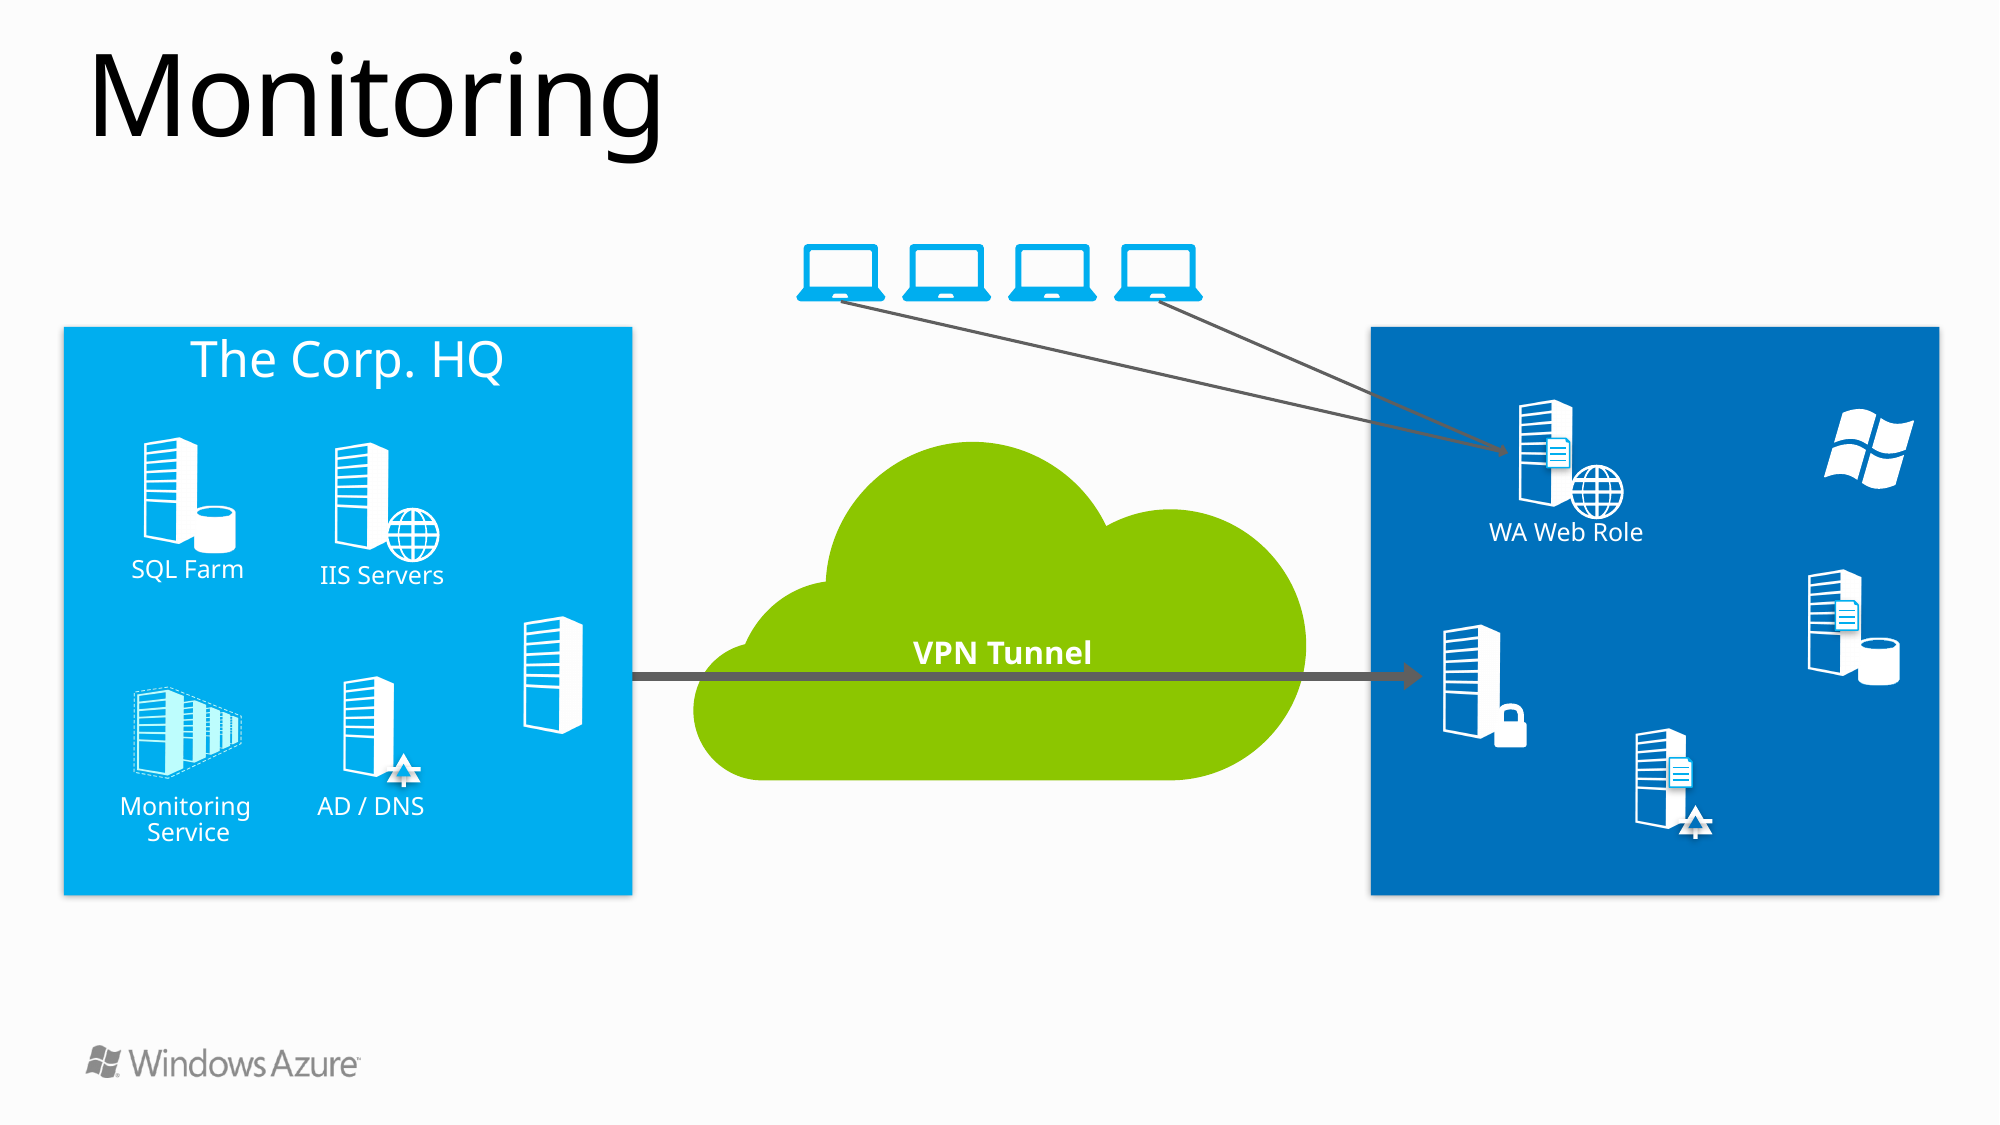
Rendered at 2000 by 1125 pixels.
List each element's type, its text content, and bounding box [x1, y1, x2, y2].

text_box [1797, 552, 1907, 694]
text_box [1824, 444, 1866, 480]
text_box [1835, 600, 1859, 631]
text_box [796, 243, 1204, 302]
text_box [1509, 382, 1624, 524]
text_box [840, 301, 1156, 454]
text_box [1432, 606, 1527, 757]
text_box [1669, 757, 1693, 788]
text_box WA Web Role [1474, 512, 1659, 555]
text_box [693, 685, 1301, 781]
text_box [1872, 417, 1915, 454]
text_box [1861, 452, 1905, 489]
text_box [1370, 326, 1940, 896]
text_box VPN Tunnel [898, 630, 1108, 675]
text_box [1546, 438, 1570, 468]
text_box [63, 326, 633, 896]
text_box [1834, 408, 1877, 445]
text_box [704, 463, 1307, 672]
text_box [1158, 301, 1509, 454]
title Monitoring [85, 37, 1914, 162]
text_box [1626, 712, 1713, 845]
